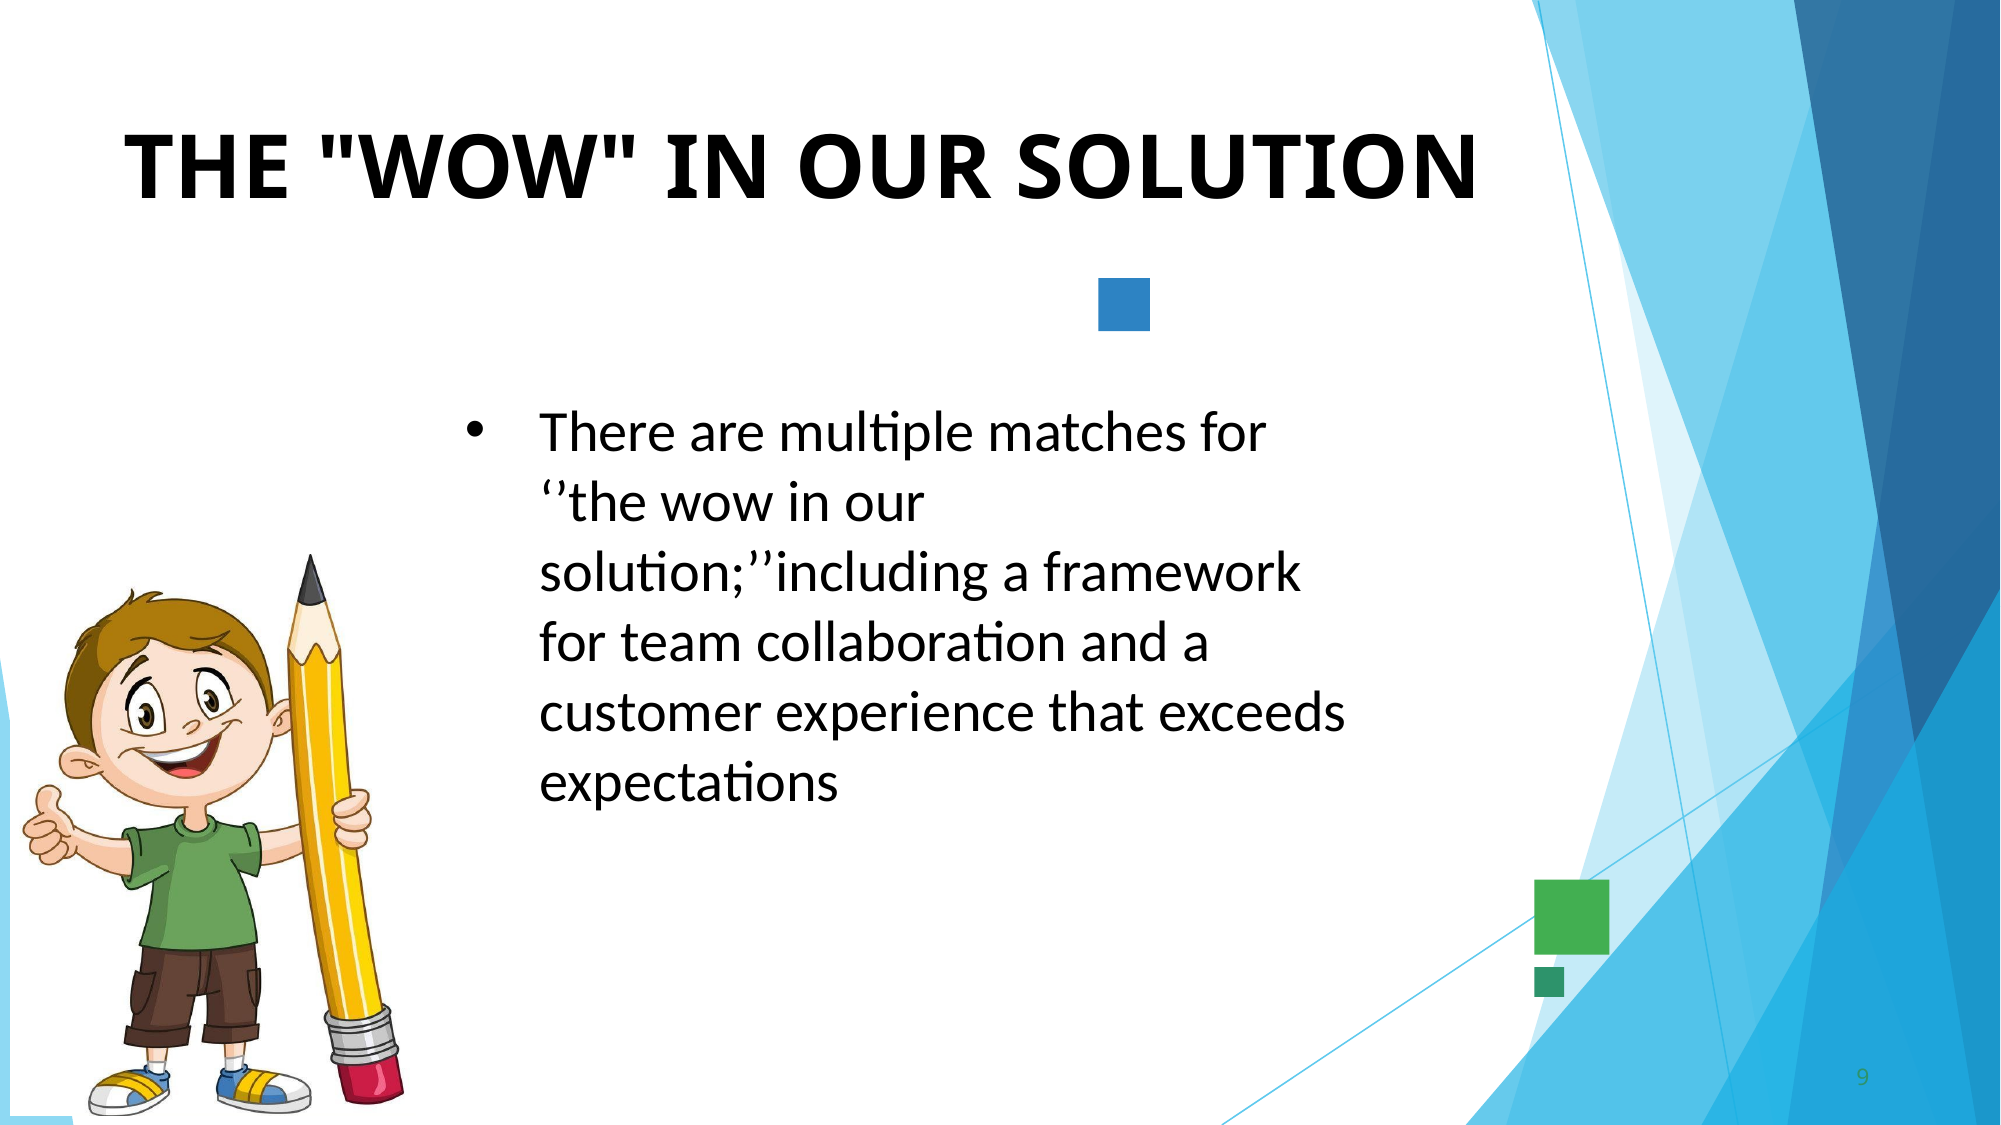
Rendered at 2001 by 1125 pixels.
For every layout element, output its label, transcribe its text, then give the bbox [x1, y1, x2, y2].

picture [10, 554, 416, 1116]
text_box [1534, 967, 1565, 997]
title THE "WOW" IN OUR SOLUTION [121, 107, 1513, 298]
text_box There are multiple matches for ‘’the wow in our solution;’’including a framework for team collaboration and a customer experience that exceeds expectations [450, 386, 1375, 821]
text_box [1534, 879, 1610, 955]
text_box [1098, 298, 1150, 332]
text_box 9 [1849, 1061, 1888, 1095]
